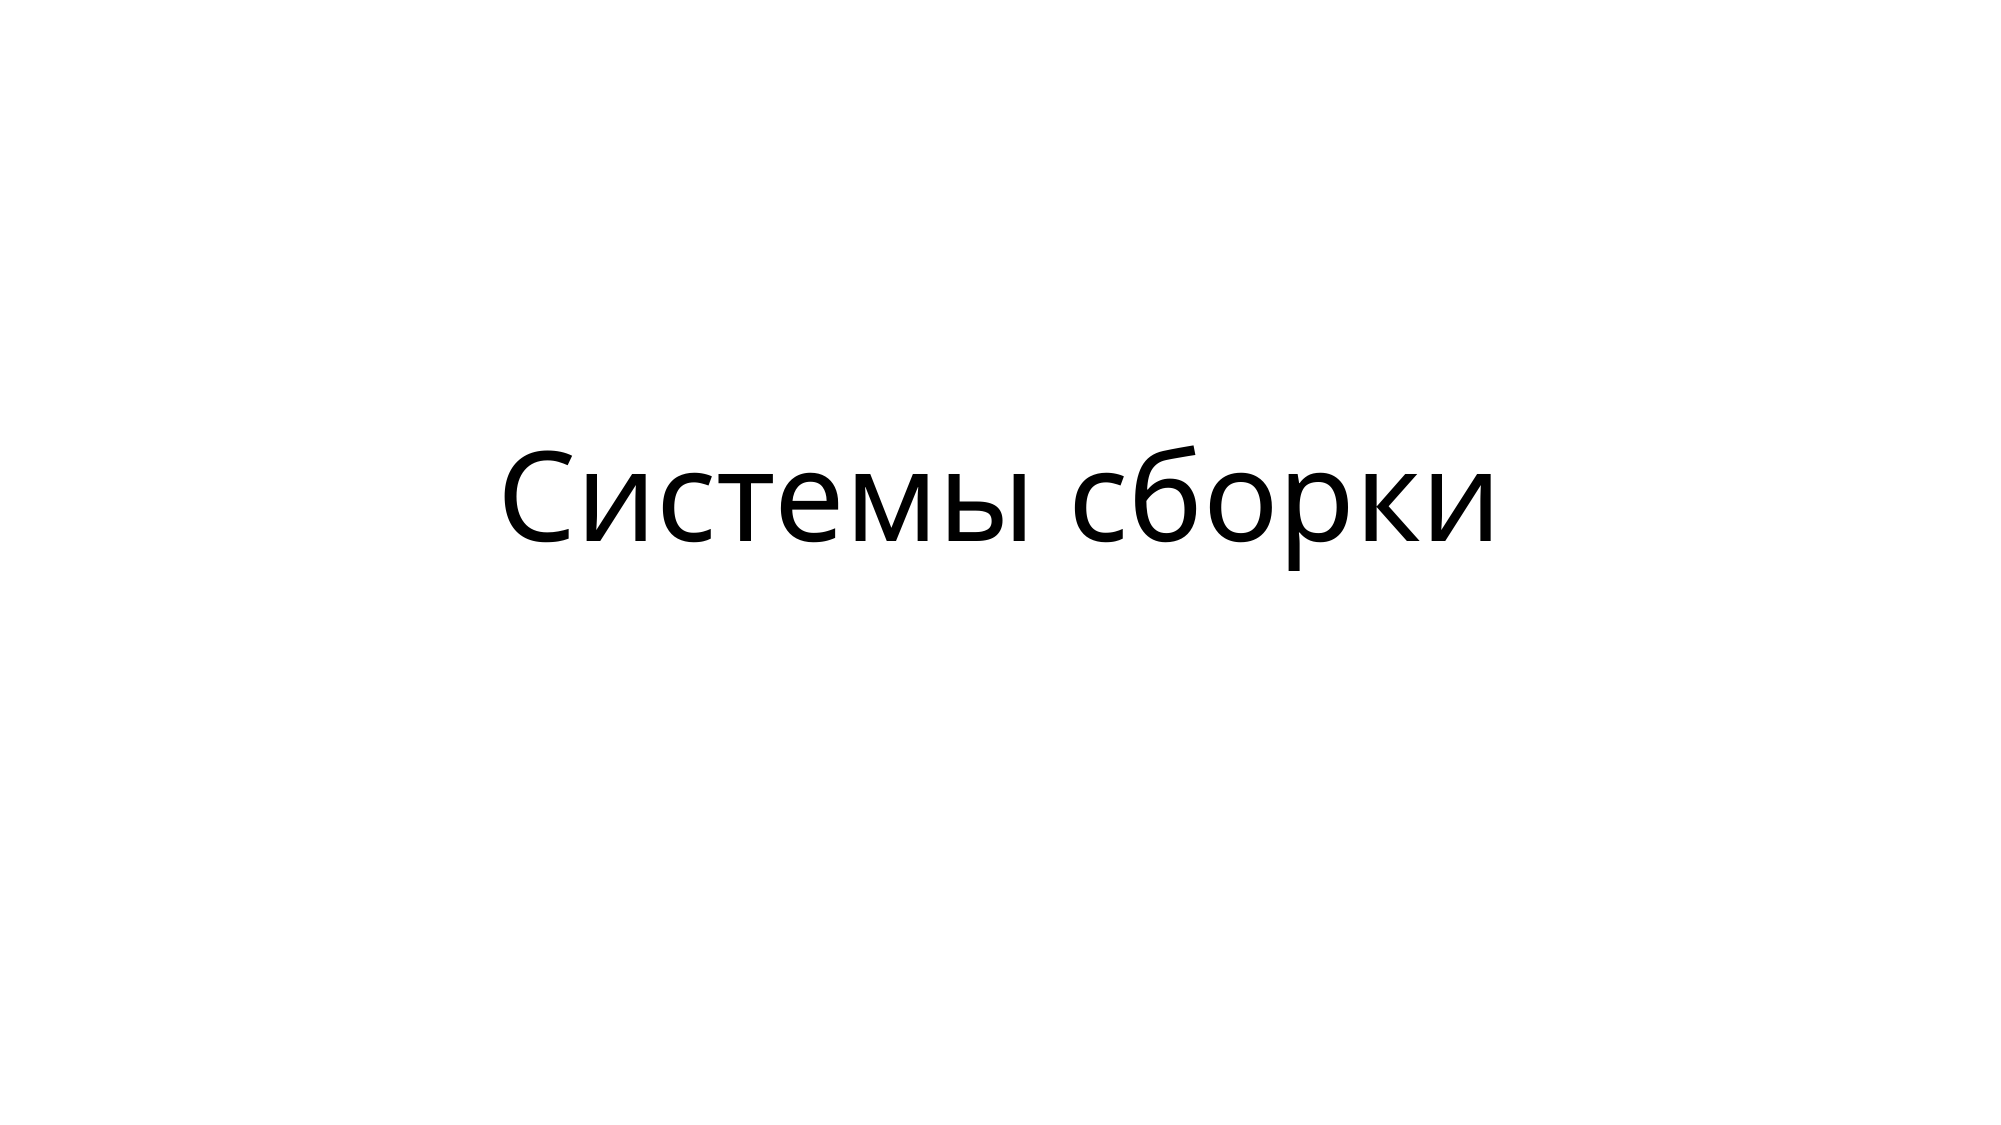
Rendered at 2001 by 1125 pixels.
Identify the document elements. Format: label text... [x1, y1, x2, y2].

title Системы сборки [249, 184, 1750, 576]
